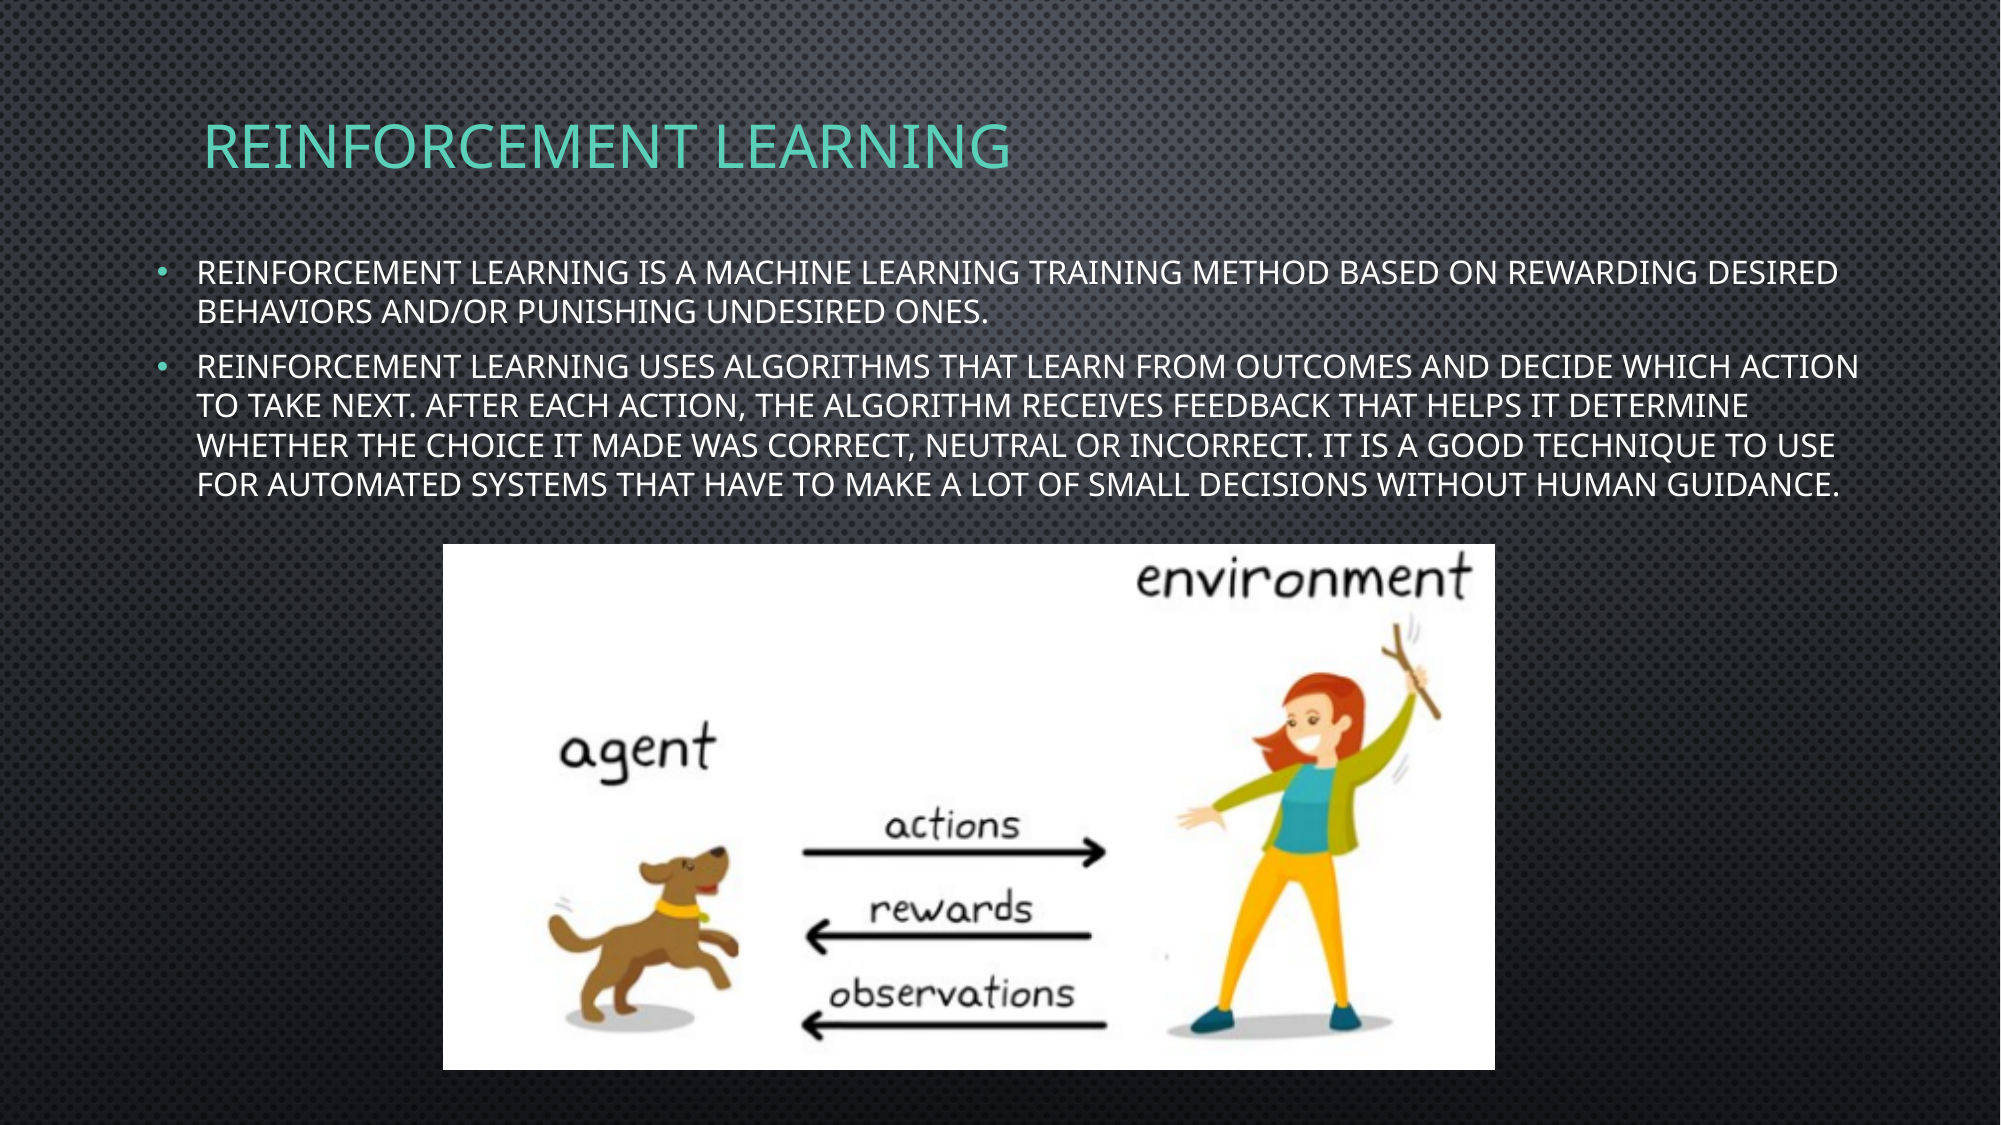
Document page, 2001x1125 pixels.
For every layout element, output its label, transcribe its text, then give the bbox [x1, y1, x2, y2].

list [443, 544, 1495, 1070]
text_box Reinforcement learning is a machine learning training method based on rewarding desired behaviors and/or punishing undesired ones. Reinforcement learning uses algorithms that learn from outcomes and decide which action to take next. After each action, the algorithm receives feedback that helps it determine whether the choice it made was correct, neutral or incorrect. It is a good technique to use for automated systems that have to make a lot of small decisions without human guidance. [141, 229, 1912, 526]
title Reinforcement Learning [187, 99, 1699, 229]
